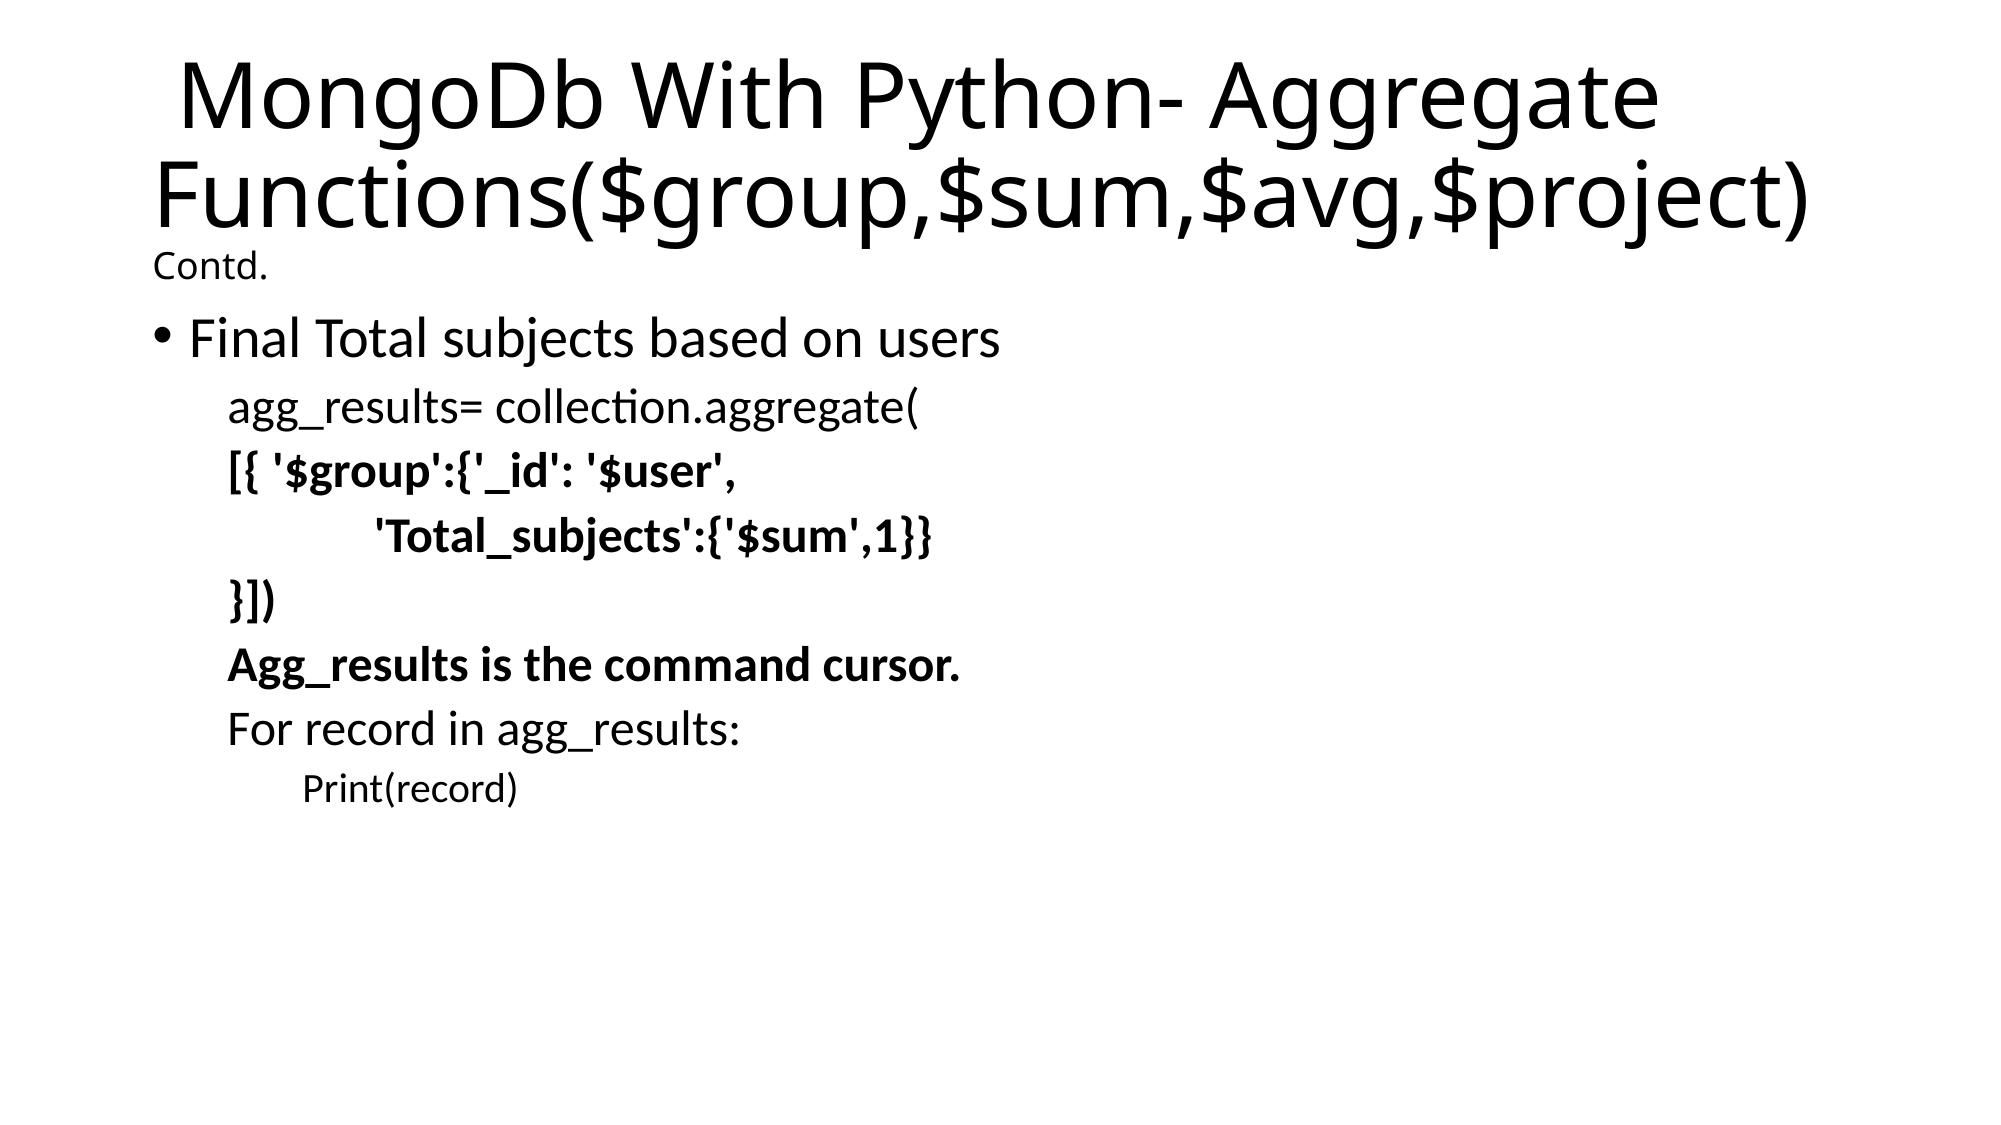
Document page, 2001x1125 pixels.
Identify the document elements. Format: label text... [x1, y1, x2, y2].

title MongoDb With Python- Aggregate Functions($group,$sum,$avg,$project) Contd. [137, 59, 1863, 278]
list Final Total subjects based on users agg_results= collection.aggregate( [{ '$group':{'_id': '$user', 'Total_subjects':{'$sum',1}} }]) Agg_results is the command cursor. For record in agg_results: Print(record) [137, 299, 1863, 1014]
